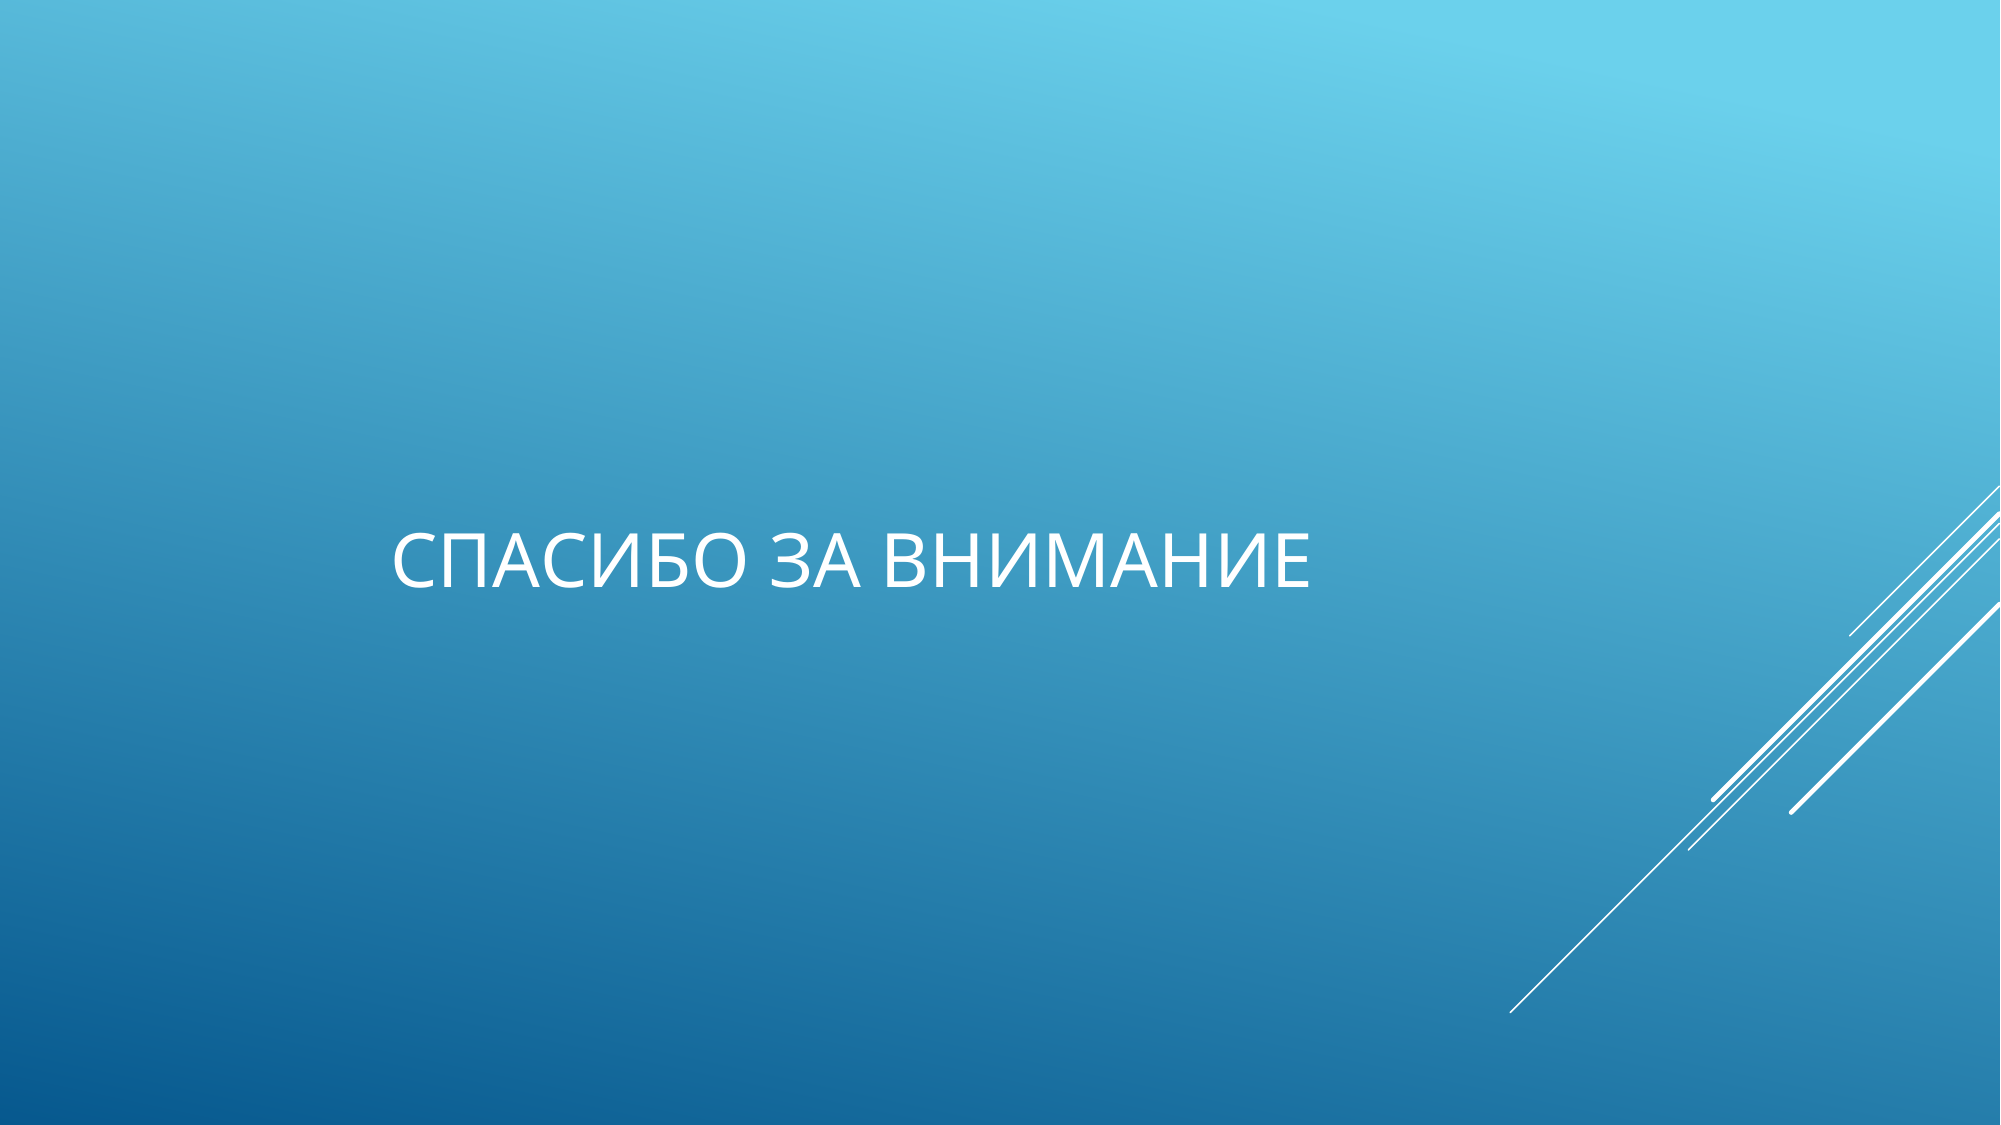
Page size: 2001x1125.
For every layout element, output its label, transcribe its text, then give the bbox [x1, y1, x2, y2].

title Спасибо за внимание [375, 433, 1776, 681]
